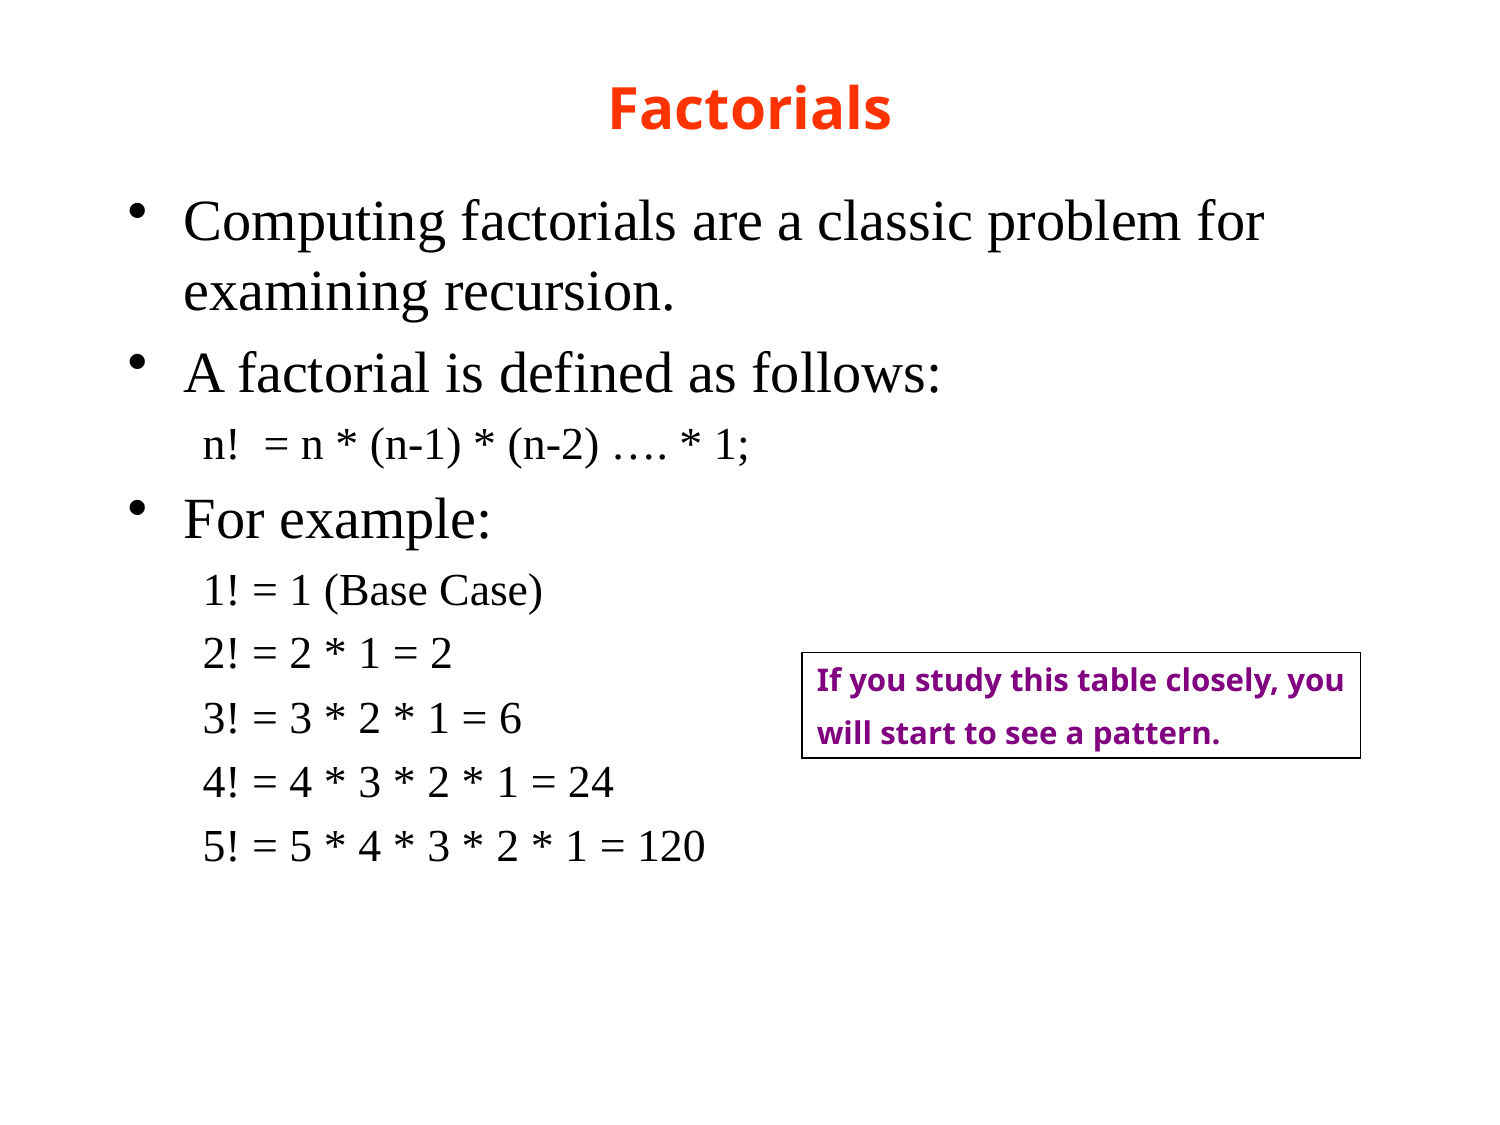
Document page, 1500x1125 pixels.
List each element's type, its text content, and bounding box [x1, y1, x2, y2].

text_box If you study this table closely, you will start to see a pattern. [802, 652, 1361, 758]
title Factorials [112, 12, 1388, 174]
list Computing factorials are a classic problem for examining recursion. A factorial is defined as follows: n! = n * (n-1) * (n-2) …. * 1; For example: 1! = 1 (Base Case) 2! = 2 * 1 = 2 3! = 3 * 2 * 1 = 6 4! = 4 * 3 * 2 * 1 = 24 5! = 5 * 4 * 3 * 2 * 1 = 120 [112, 174, 1388, 1063]
